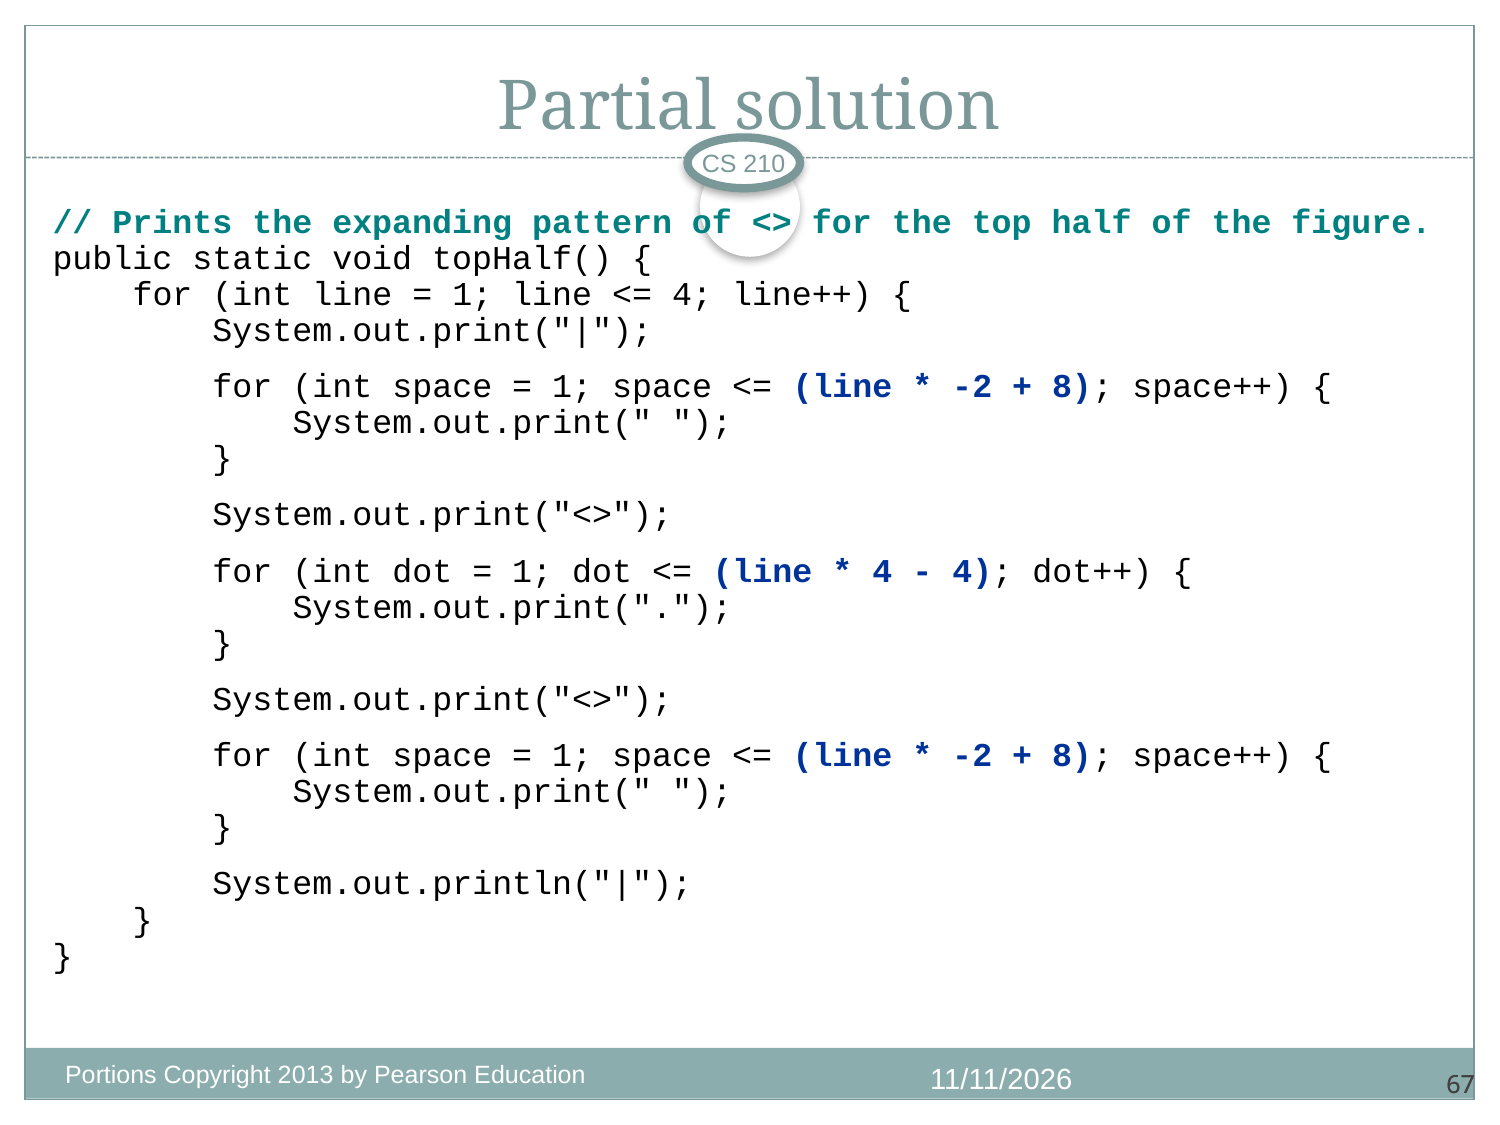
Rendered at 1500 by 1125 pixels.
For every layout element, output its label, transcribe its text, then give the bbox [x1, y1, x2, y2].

slide_number CS 210 [675, 137, 813, 188]
list // Prints the expanding pattern of <> for the top half of the figure. public static void topHalf() { for (int line = 1; line <= 4; line++) { System.out.print("|"); for (int space = 1; space <= (line * -2 + 8); space++) { System.out.print(" "); } System.out.print("<>"); for (int dot = 1; dot <= (line * 4 - 4); dot++) { System.out.print("."); } System.out.print("<>"); for (int space = 1; space <= (line * -2 + 8); space++) { System.out.print(" "); } System.out.println("|"); } } [37, 200, 1463, 1038]
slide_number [837, 1052, 1088, 1113]
title Partial solution [49, 37, 1450, 144]
footer Portions Copyright 2013 by Pearson Education [50, 1051, 663, 1112]
